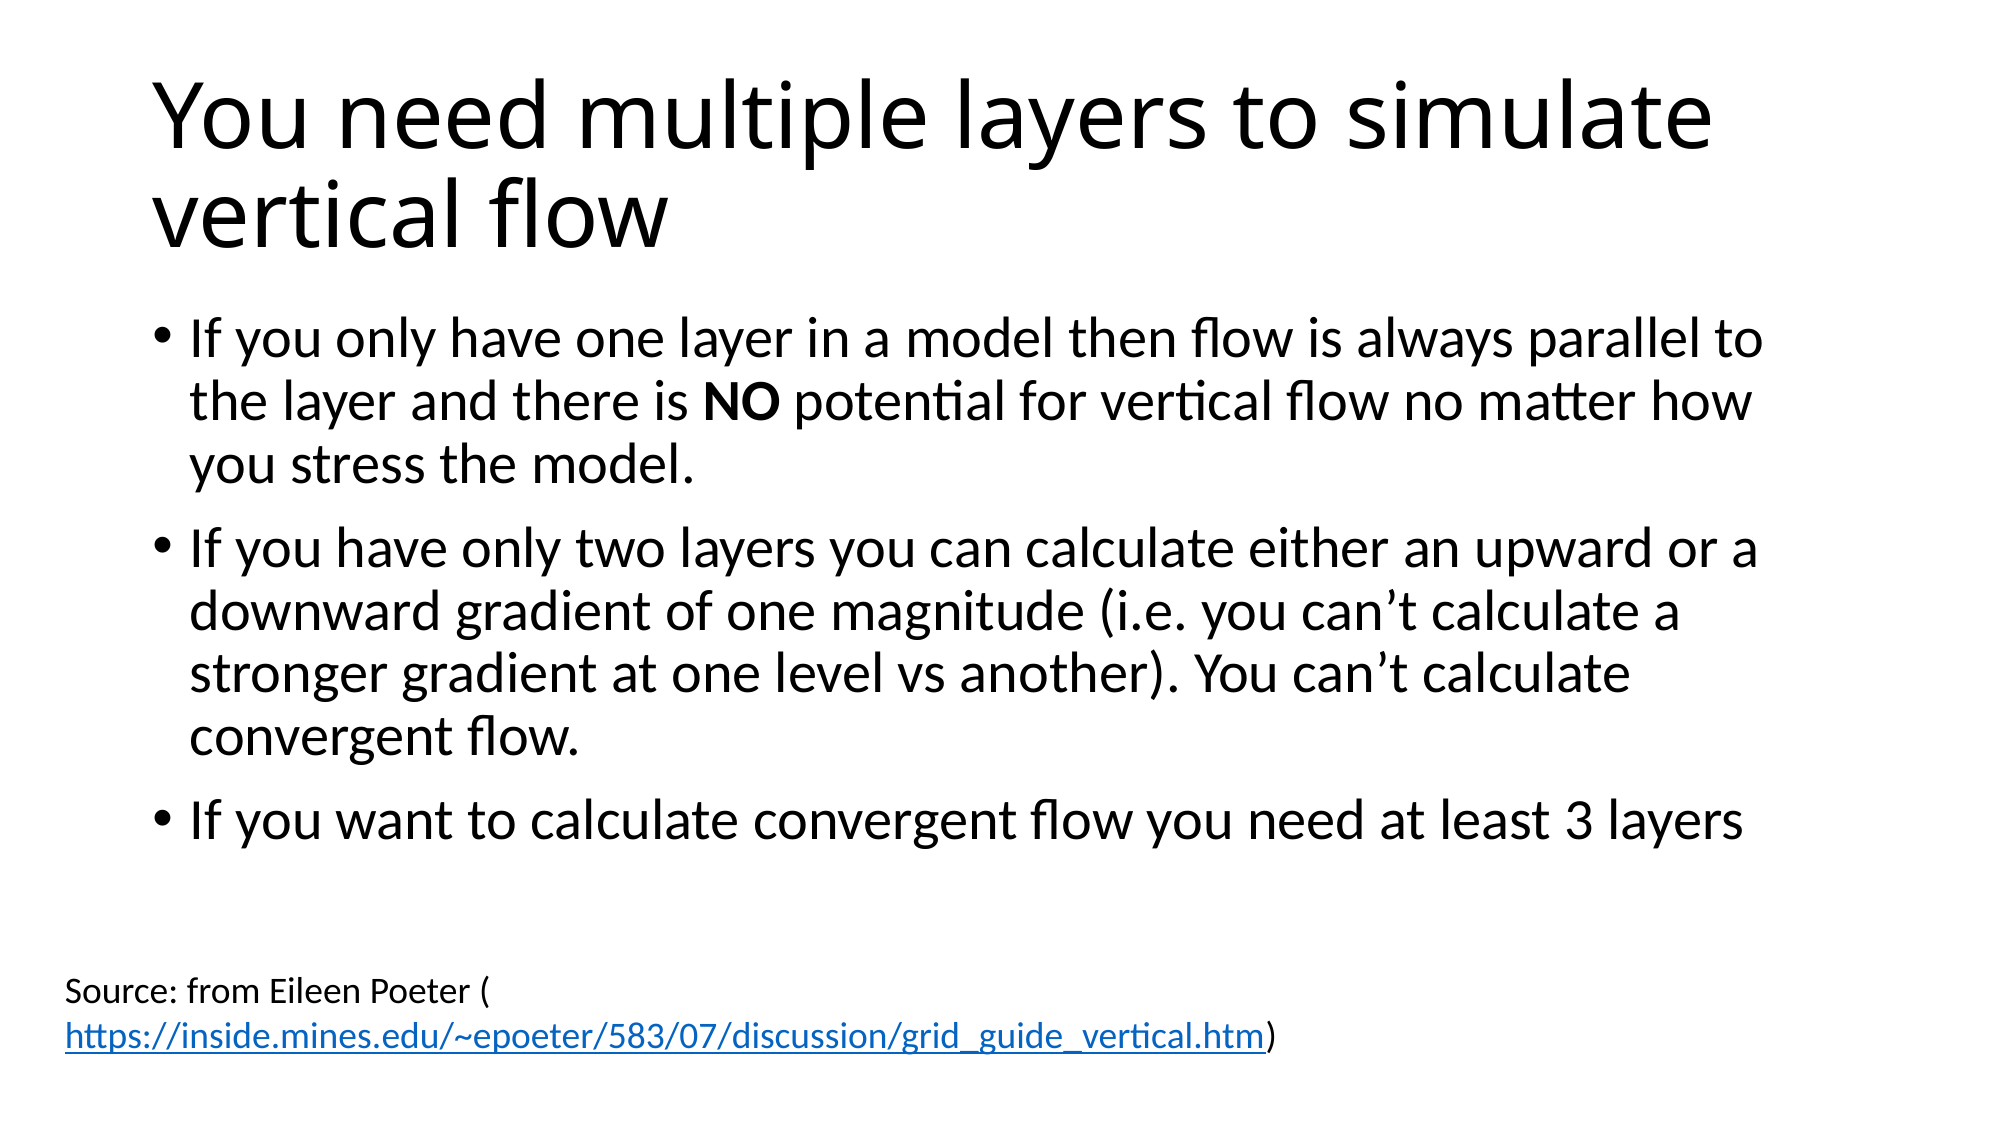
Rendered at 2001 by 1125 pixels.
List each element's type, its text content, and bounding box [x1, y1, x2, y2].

text_box Source: from Eileen Poeter (https://inside.mines.edu/~epoeter/583/07/discussion/grid_guide_vertical.htm) [49, 958, 1563, 1064]
list If you only have one layer in a model then flow is always parallel to the layer and there is NO potential for vertical flow no matter how you stress the model. If you have only two layers you can calculate either an upward or a downward gradient of one magnitude (i.e. you can’t calculate a stronger gradient at one level vs another). You can’t calculate convergent flow. If you want to calculate convergent flow you need at least 3 layers [137, 299, 1863, 1014]
title You need multiple layers to simulate vertical flow [137, 59, 1863, 278]
